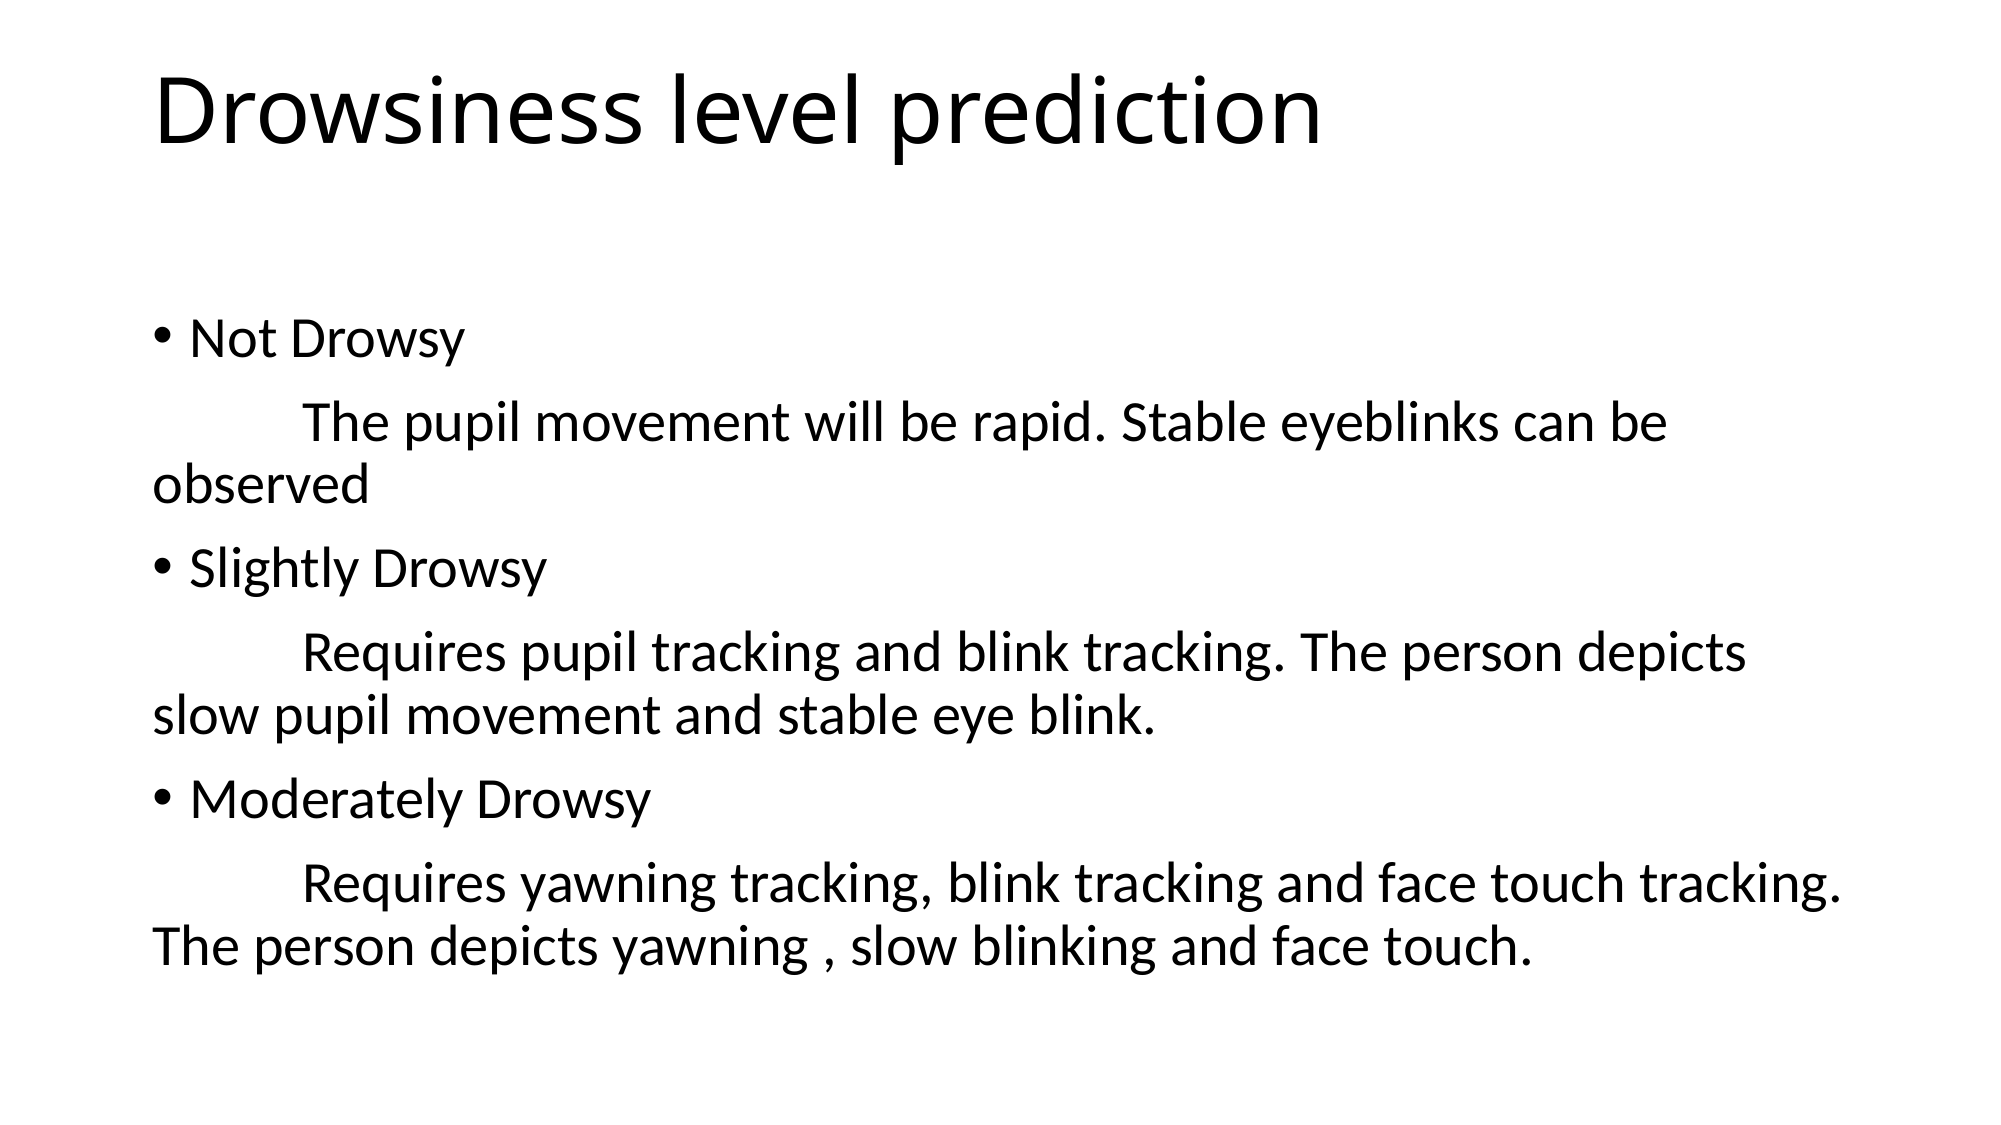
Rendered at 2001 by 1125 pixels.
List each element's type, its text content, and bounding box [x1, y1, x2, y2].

title Drowsiness level prediction [137, 59, 1863, 278]
list Not Drowsy The pupil movement will be rapid. Stable eyeblinks can be observed Slightly Drowsy Requires pupil tracking and blink tracking. The person depicts slow pupil movement and stable eye blink. Moderately Drowsy Requires yawning tracking, blink tracking and face touch tracking. The person depicts yawning , slow blinking and face touch. [137, 299, 1863, 1014]
